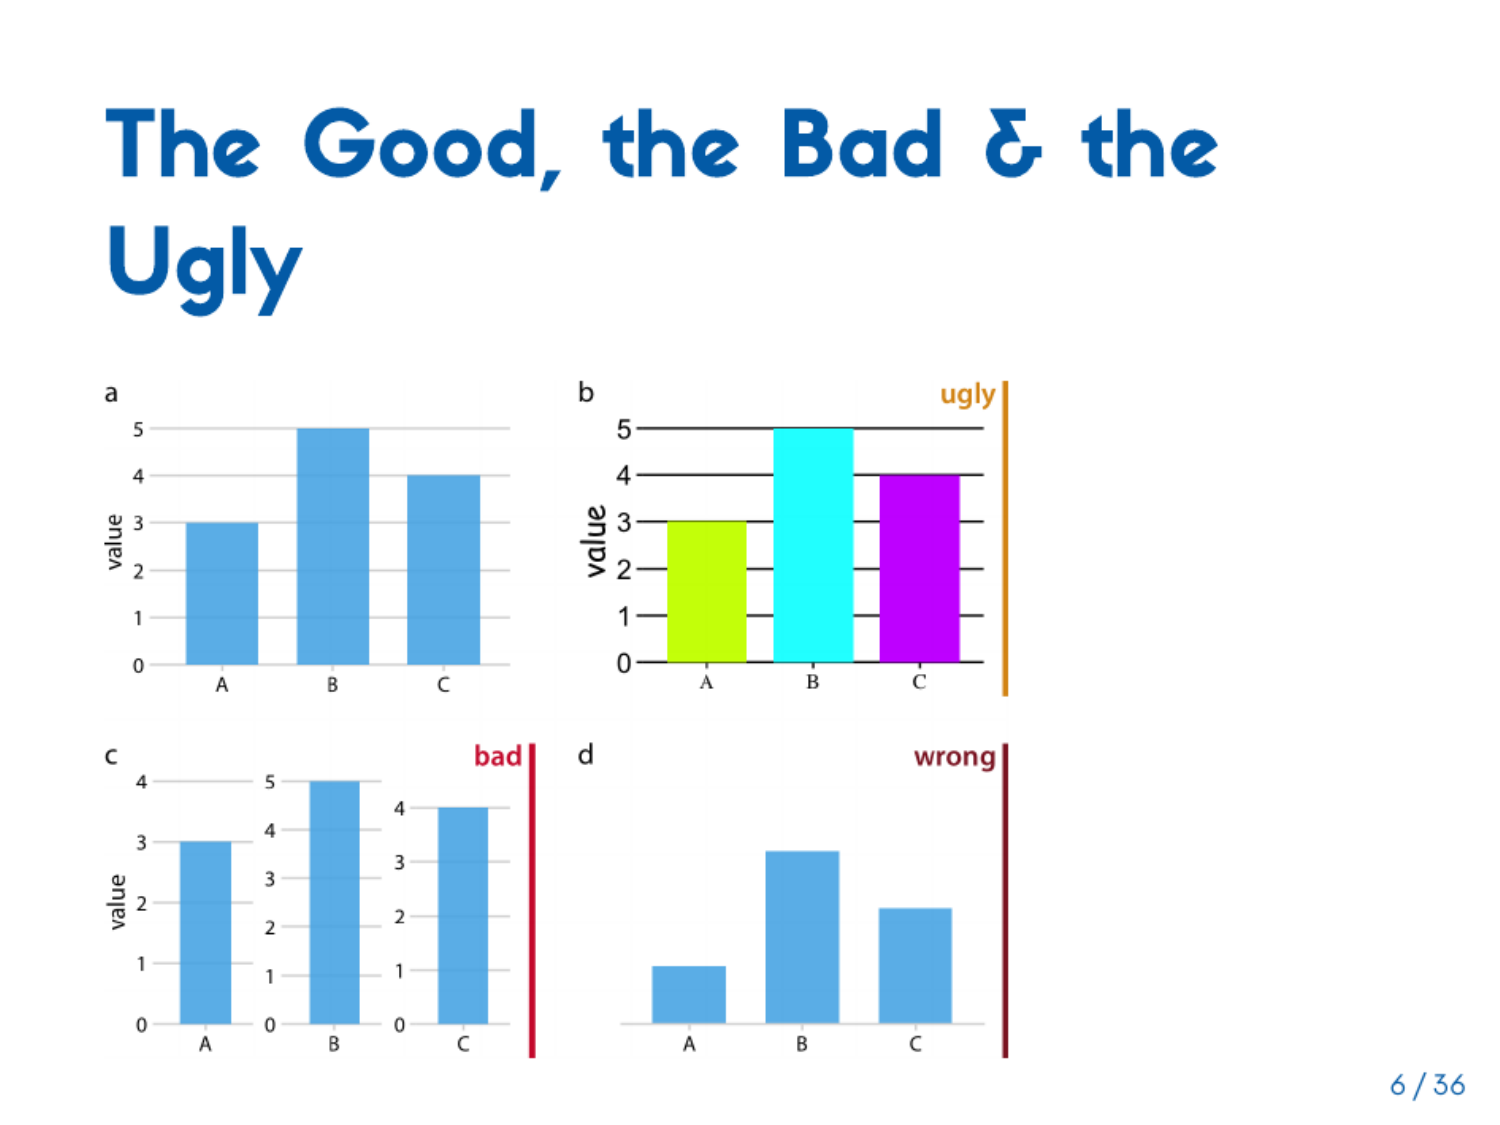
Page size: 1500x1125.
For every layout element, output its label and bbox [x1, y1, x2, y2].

list [0, 0, 1500, 1125]
